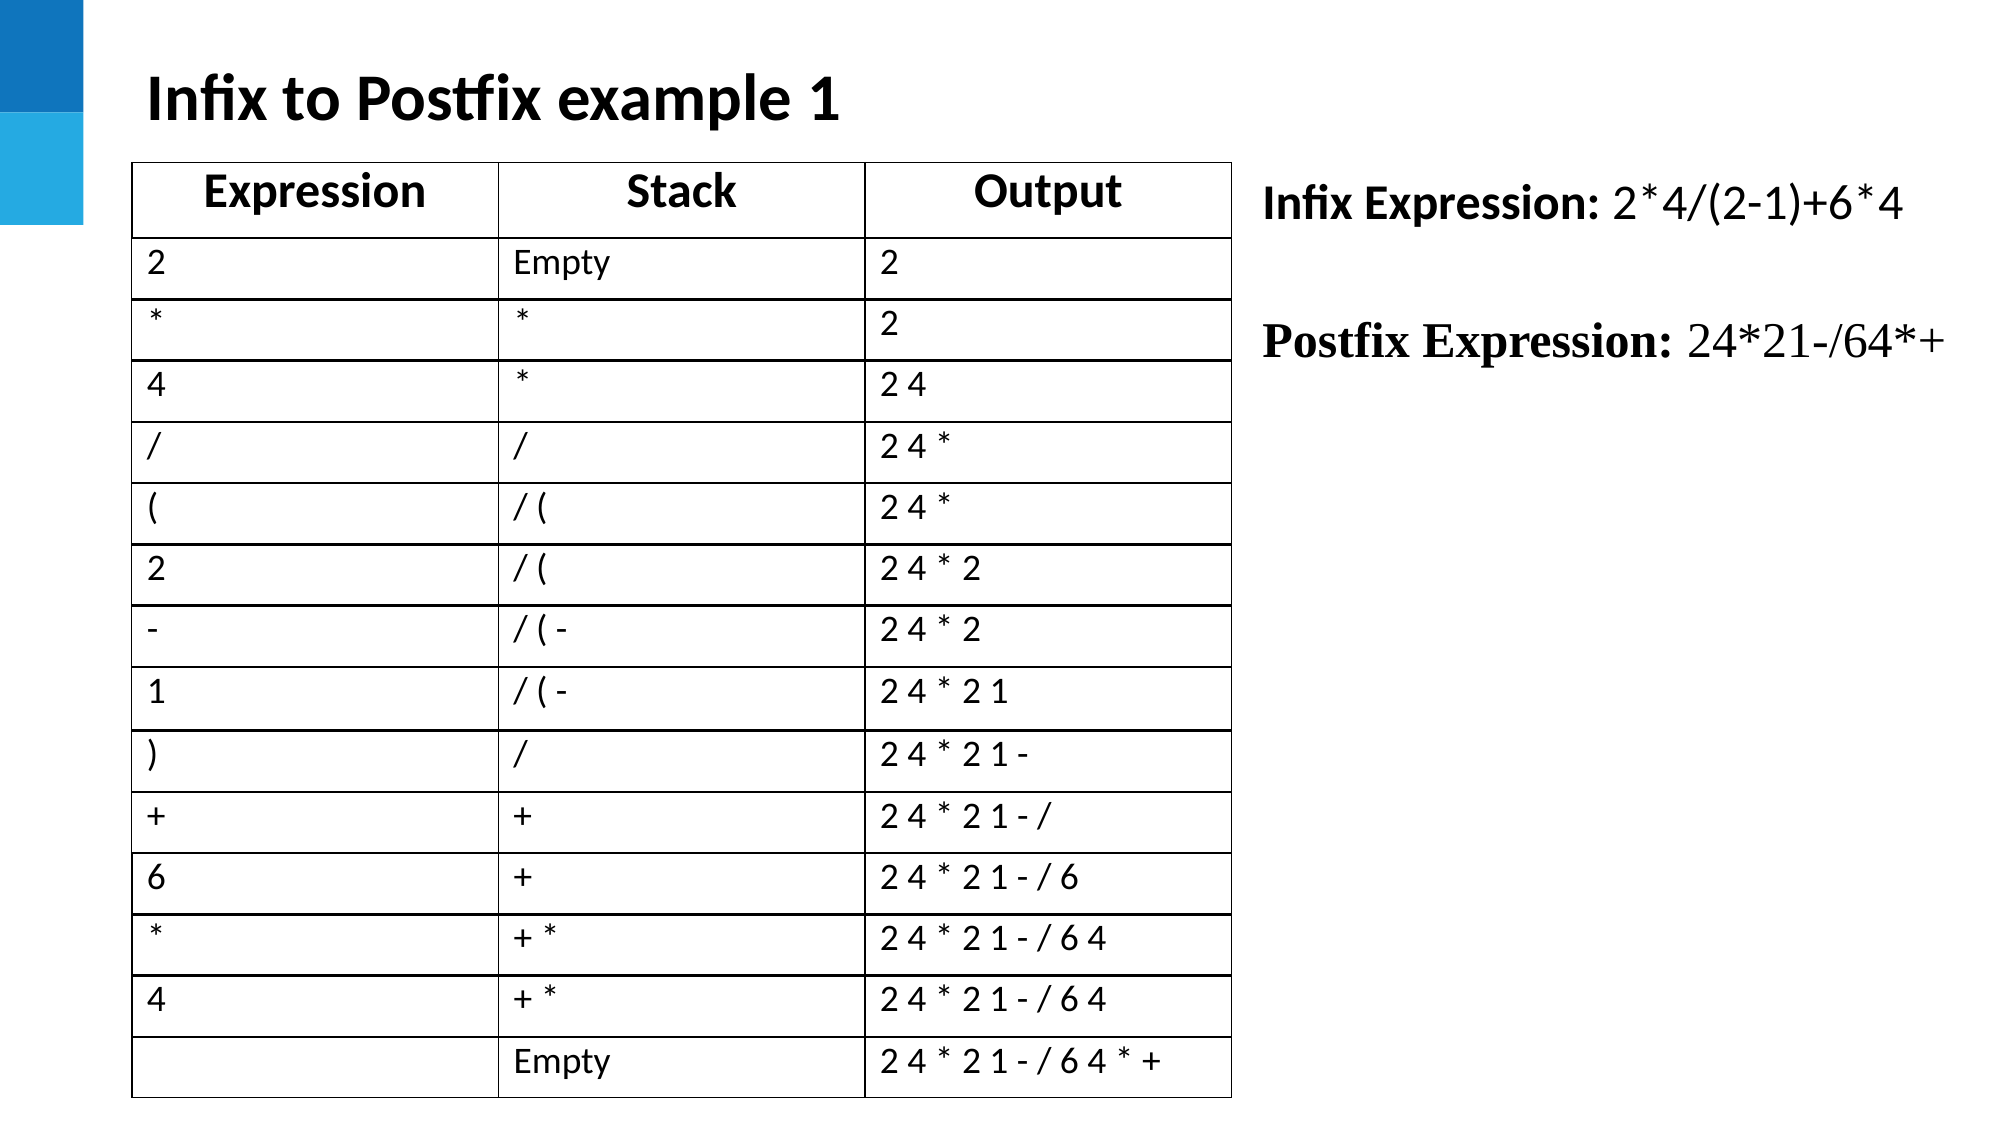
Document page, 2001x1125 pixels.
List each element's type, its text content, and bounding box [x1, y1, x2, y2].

table_header ) [132, 732, 498, 791]
table_header * [132, 301, 498, 359]
table_header / ( [499, 484, 864, 543]
table_header 2 [132, 546, 498, 604]
table_header 2 4 * 2 [866, 546, 1231, 604]
table_header 6 [133, 854, 498, 913]
table_header 2 4 * [866, 484, 1231, 543]
text_box Infix Expression: 2*4/(2-1)+6*4 [1247, 154, 1976, 245]
table_header / ( - [499, 668, 864, 729]
table_header 2 4 * 2 1 - [866, 732, 1231, 791]
table_header Empty [499, 239, 864, 298]
table_header * [499, 301, 864, 359]
table_header [133, 1038, 498, 1097]
table_header Stack [499, 163, 864, 237]
table_header 2 4 * 2 1 - / 6 [866, 854, 1231, 913]
table_header 2 4 * 2 [866, 607, 1231, 666]
table_header 2 4 * 2 1 - / [866, 793, 1231, 852]
table_header + * [499, 916, 864, 974]
table_header * [133, 916, 498, 974]
table_header 2 4 * 2 1 [866, 668, 1231, 729]
table_header 2 [132, 239, 498, 298]
table_header ( [132, 484, 498, 543]
table_header 2 [866, 239, 1231, 298]
table_header 2 4 * [866, 423, 1231, 482]
table_header Empty [499, 1038, 864, 1097]
table_header 2 [866, 301, 1231, 359]
table_header / [499, 423, 864, 482]
table_header 2 4 * 2 1 - / 6 4 * + [866, 1038, 1231, 1097]
table_header - [132, 607, 498, 666]
table_header + * [499, 977, 864, 1036]
table_header + [499, 854, 864, 913]
table_header + [132, 793, 498, 852]
table_header 2 4 * 2 1 - / 6 4 [866, 916, 1231, 974]
table_header / ( - [499, 607, 864, 666]
table_header 4 [133, 977, 498, 1036]
table_header 1 [132, 668, 498, 729]
table_header + [499, 793, 864, 852]
table_header Output [866, 163, 1231, 237]
table_header / ( [499, 546, 864, 604]
table_header 4 [132, 362, 498, 421]
table_header * [499, 362, 864, 421]
table_header Expression [133, 163, 498, 237]
table_header / [499, 732, 864, 791]
table_header 2 4 [866, 362, 1231, 421]
text_box Postfix Expression: 24*21-/64*+ [1247, 300, 1976, 376]
table_header 2 4 * 2 1 - / 6 4 [866, 977, 1231, 1036]
text_box Infix to Postfix example 1 [131, 26, 1445, 162]
table_header / [132, 423, 498, 482]
